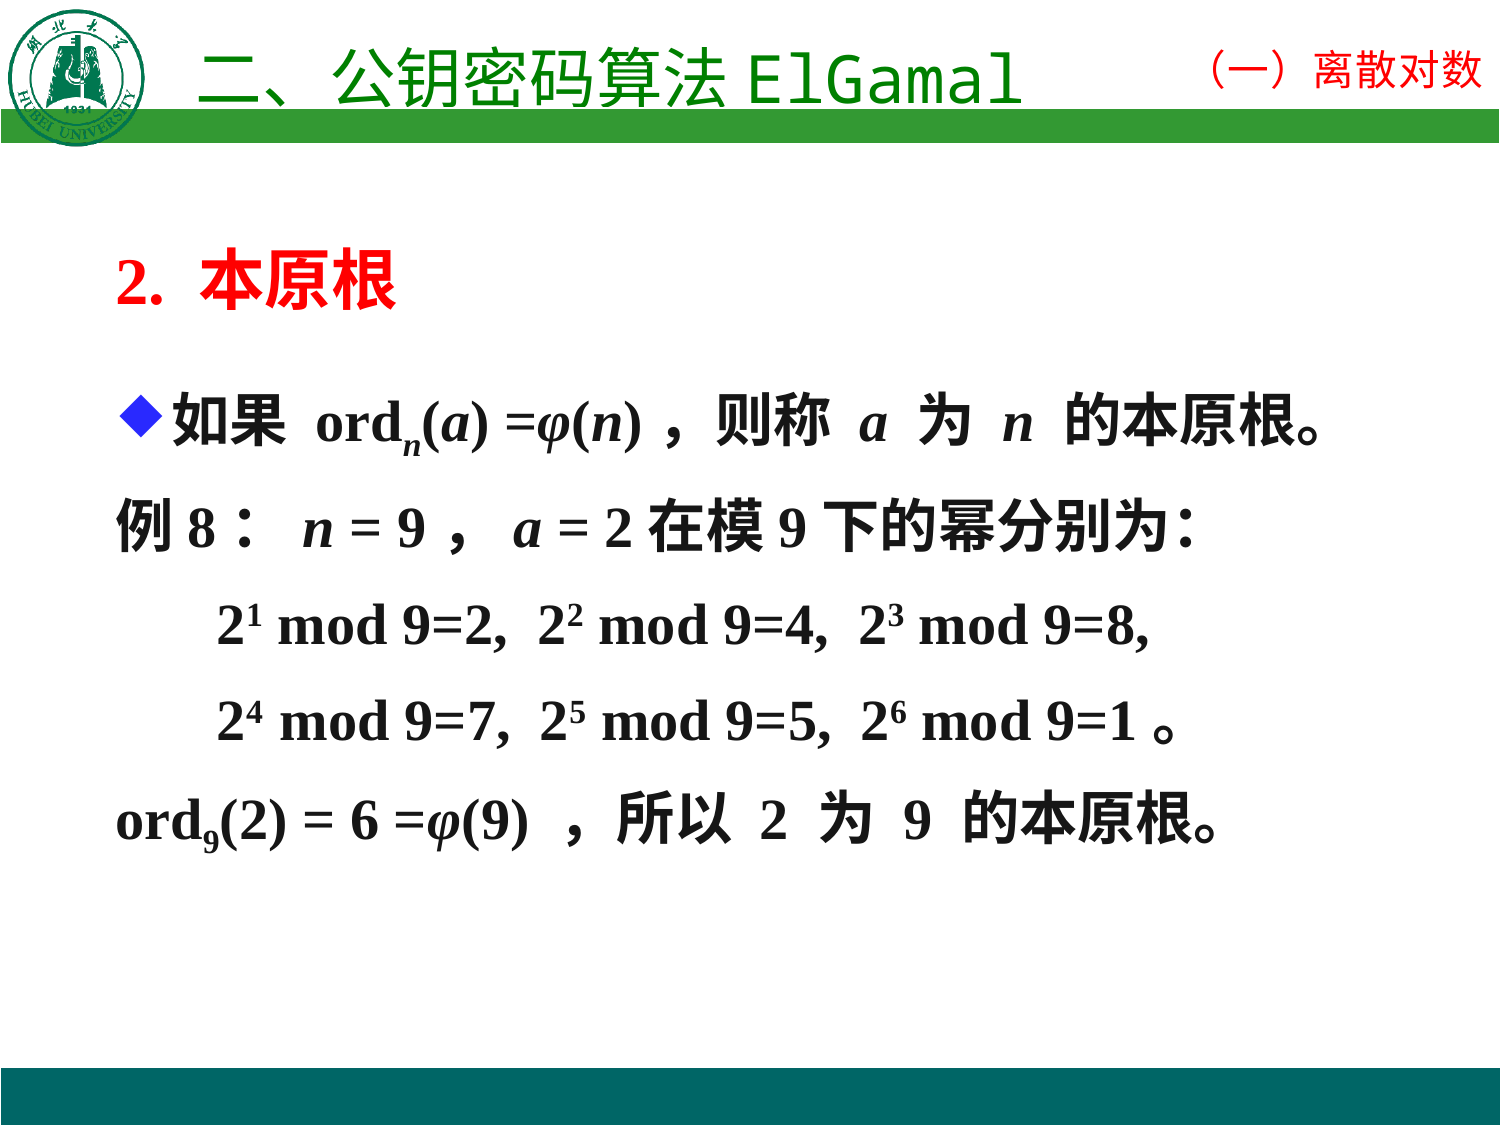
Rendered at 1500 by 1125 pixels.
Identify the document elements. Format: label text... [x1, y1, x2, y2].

picture [0, 0, 167, 175]
list 2. 本原根 如果 ordn(a) =φ(n)，则称 a 为 n 的本原根。 例8：n = 9，a = 2在模9下的幂分别为： 21 mod 9=2, 22 mod 9=4, 23 mod 9=8, 24 mod 9=7, 25 mod 9=5, 26 mod 9=1。 ord9(2) = 6 =φ(9) ，所以 2 为 9 的本原根。 [100, 213, 1451, 1006]
picture [0, 1067, 1500, 1125]
